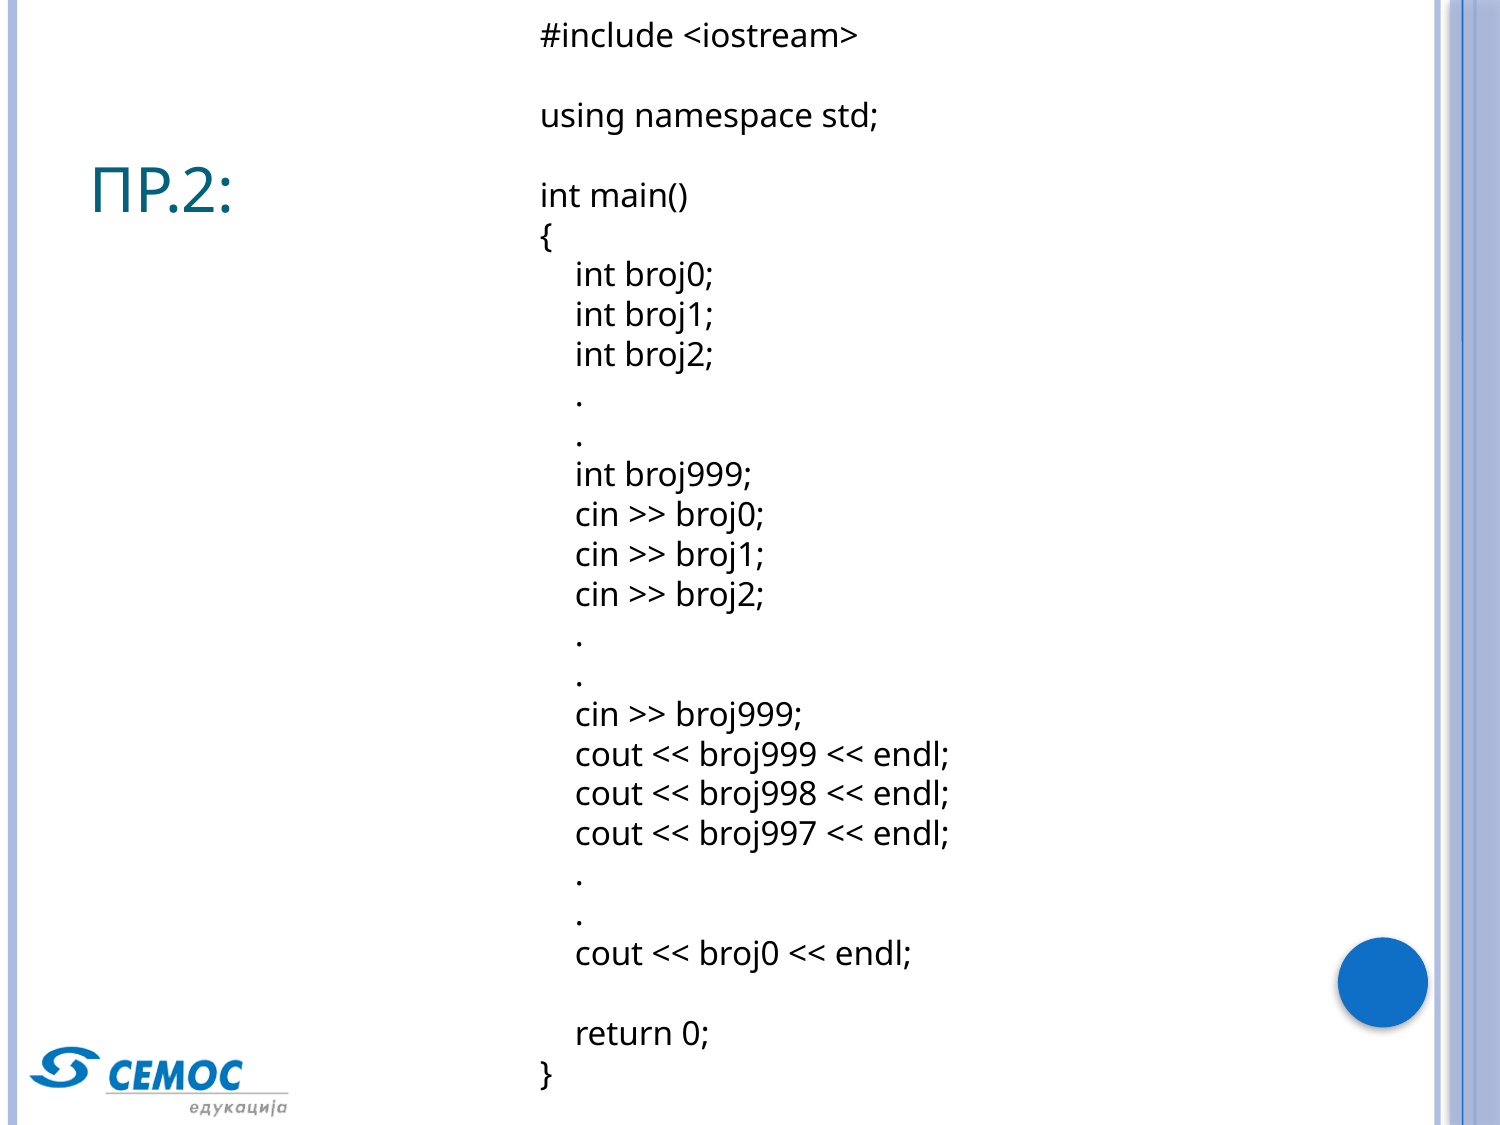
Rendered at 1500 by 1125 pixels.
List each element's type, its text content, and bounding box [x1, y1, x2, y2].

text_box #include <iostream> using namespace std; int main() { int broj0; int broj1; int broj2; . . int broj999; cin >> broj0; cin >> broj1; cin >> broj2; . . cin >> broj999; cout << broj999 << endl; cout << broj998 << endl; cout << broj997 << endl; . . cout << broj0 << endl; return 0; } [525, 6, 1388, 1100]
picture [24, 1036, 295, 1125]
title Пр.2: [75, 45, 1300, 233]
